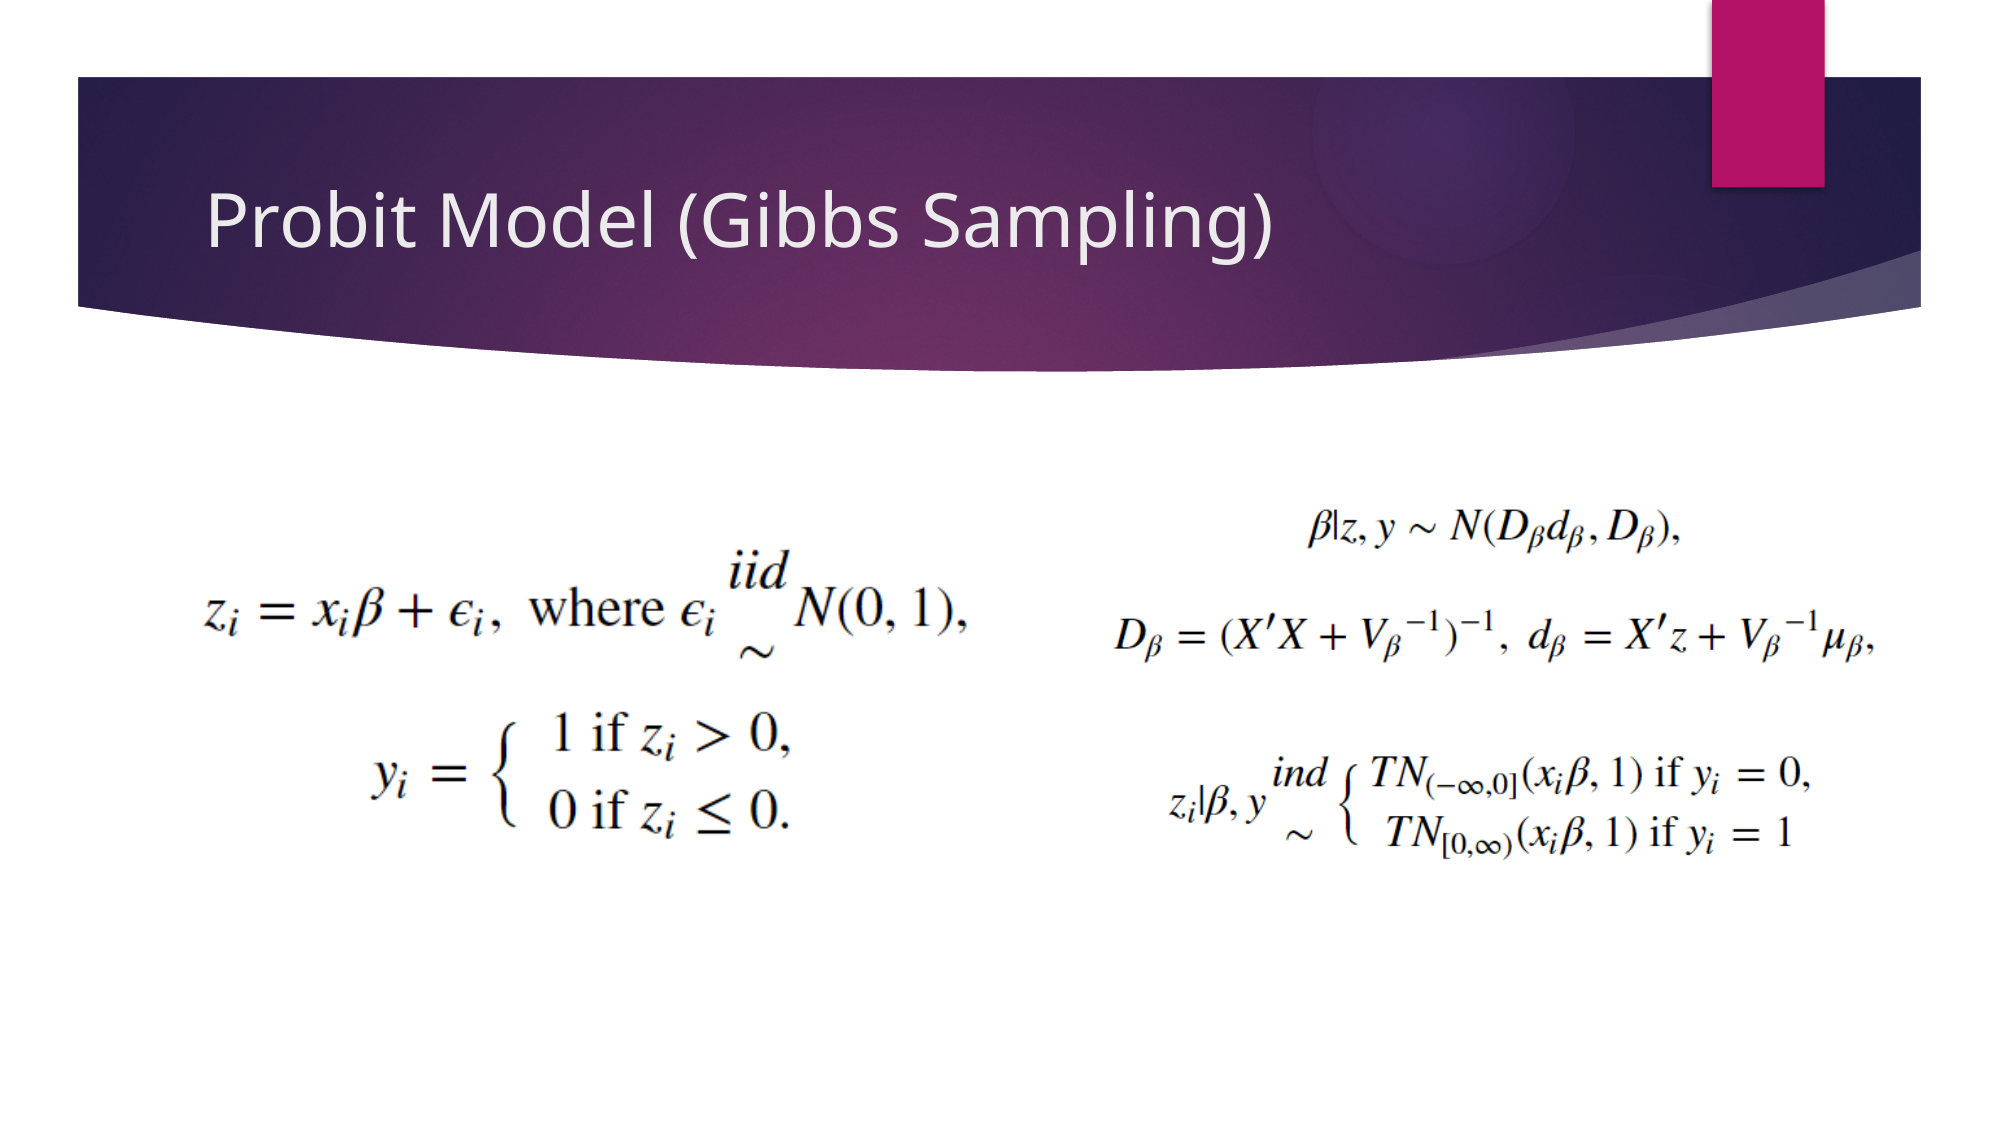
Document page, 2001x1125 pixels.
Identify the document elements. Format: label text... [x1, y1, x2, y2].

picture [172, 530, 987, 867]
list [1097, 489, 1909, 902]
title Probit Model (Gibbs Sampling) [189, 159, 1627, 276]
